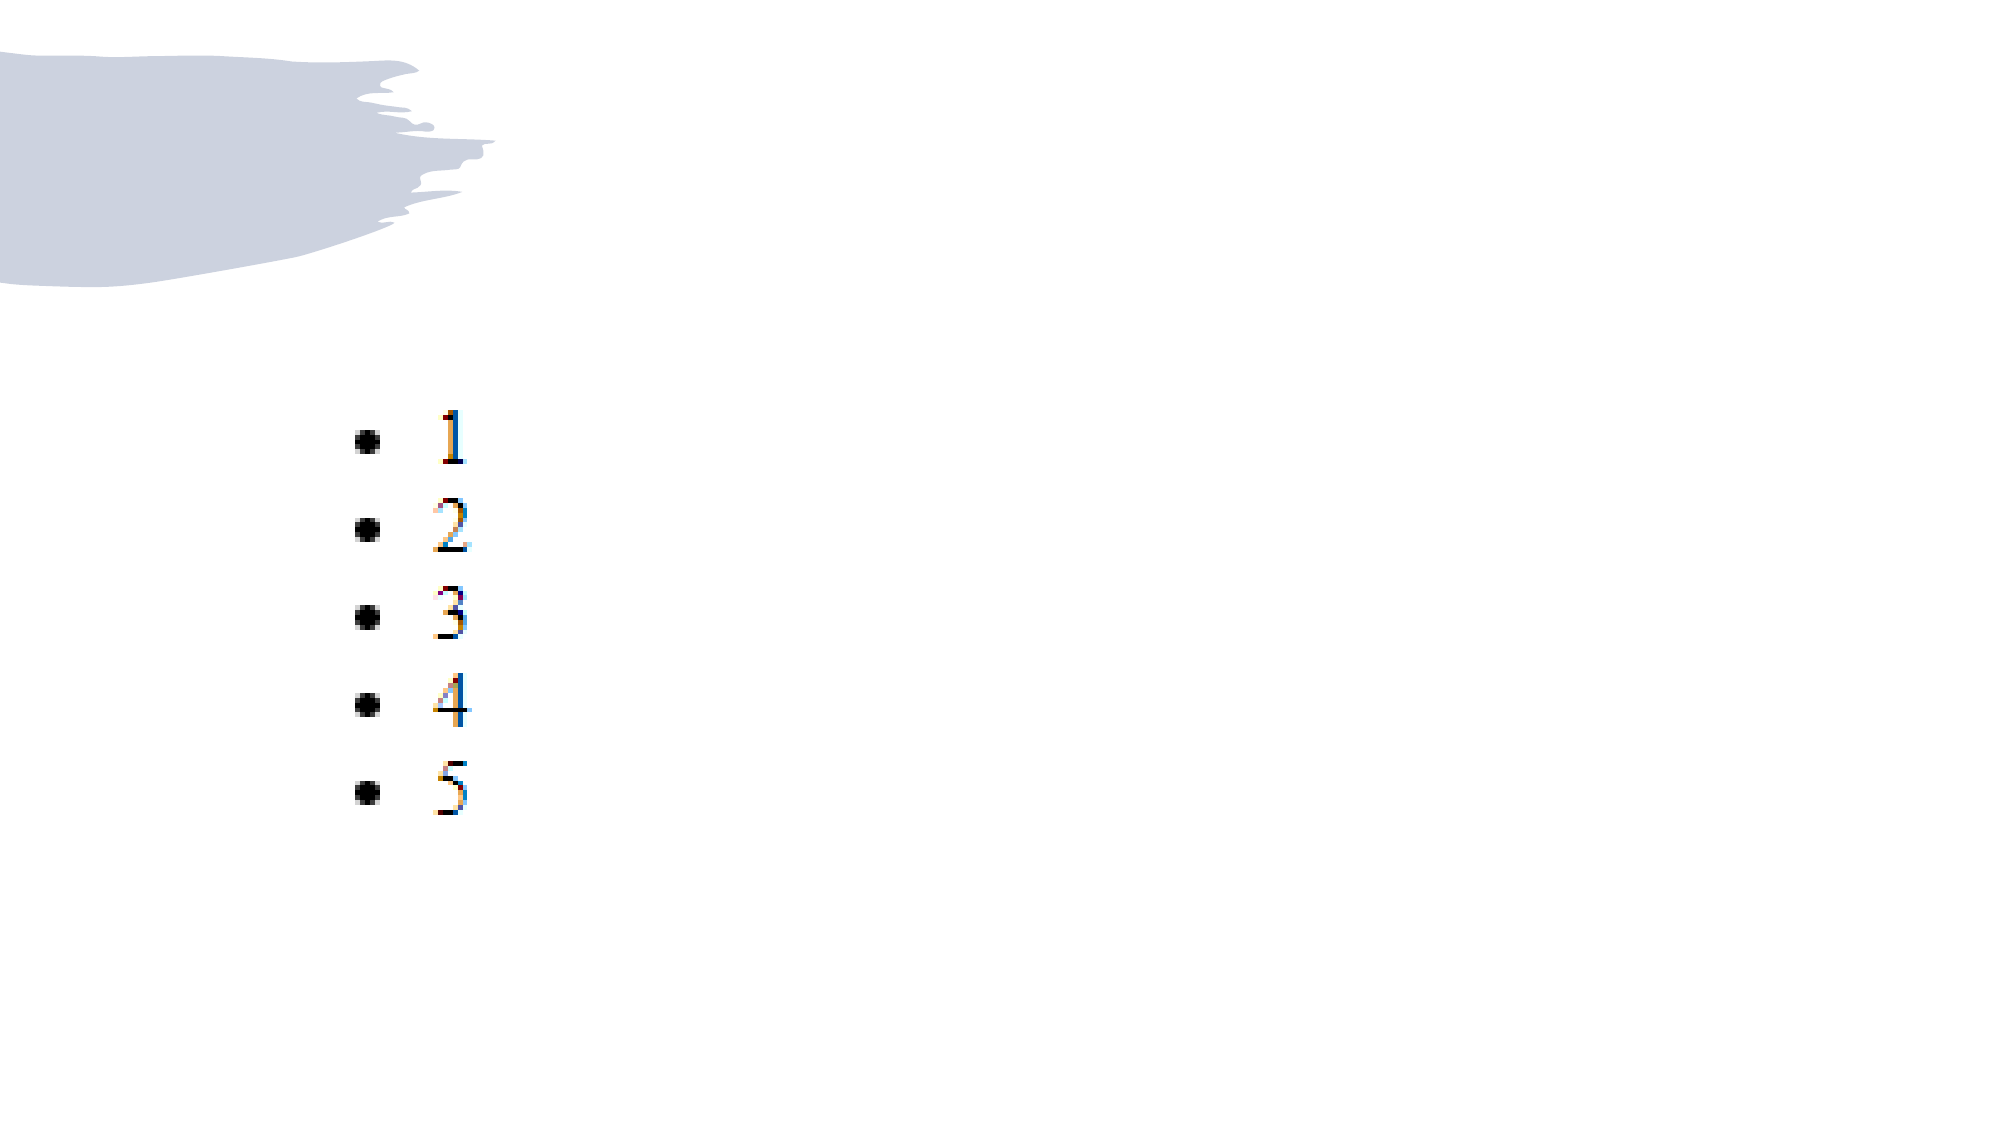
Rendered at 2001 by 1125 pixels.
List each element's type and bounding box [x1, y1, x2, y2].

list [200, 328, 658, 898]
